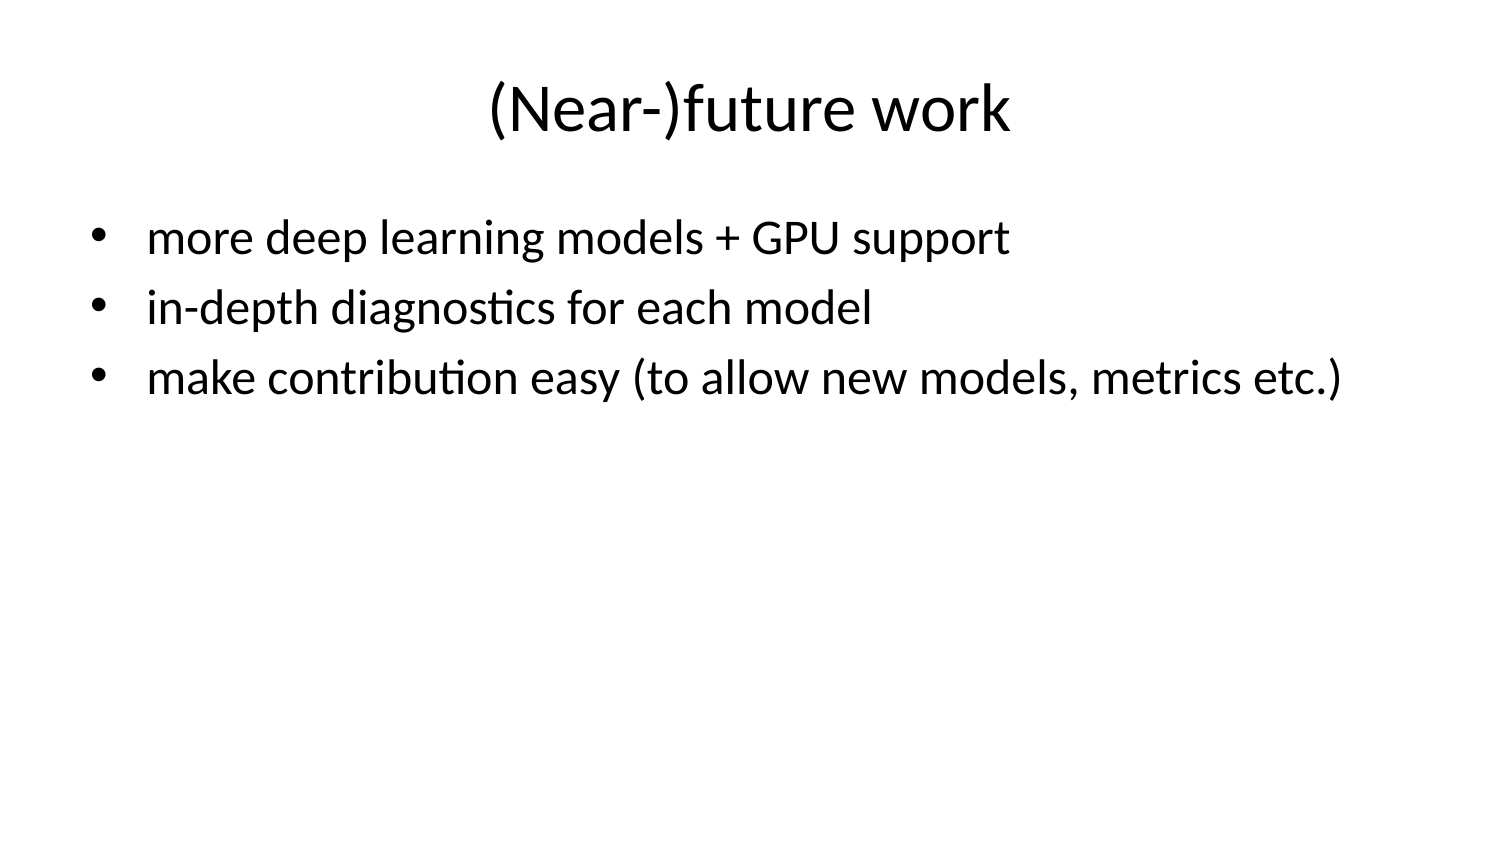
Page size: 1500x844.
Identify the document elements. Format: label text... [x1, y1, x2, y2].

list more deep learning models + GPU support in-depth diagnostics for each model make contribution easy (to allow new models, metrics etc.) [75, 196, 1425, 754]
title (Near-)future work [75, 33, 1425, 175]
